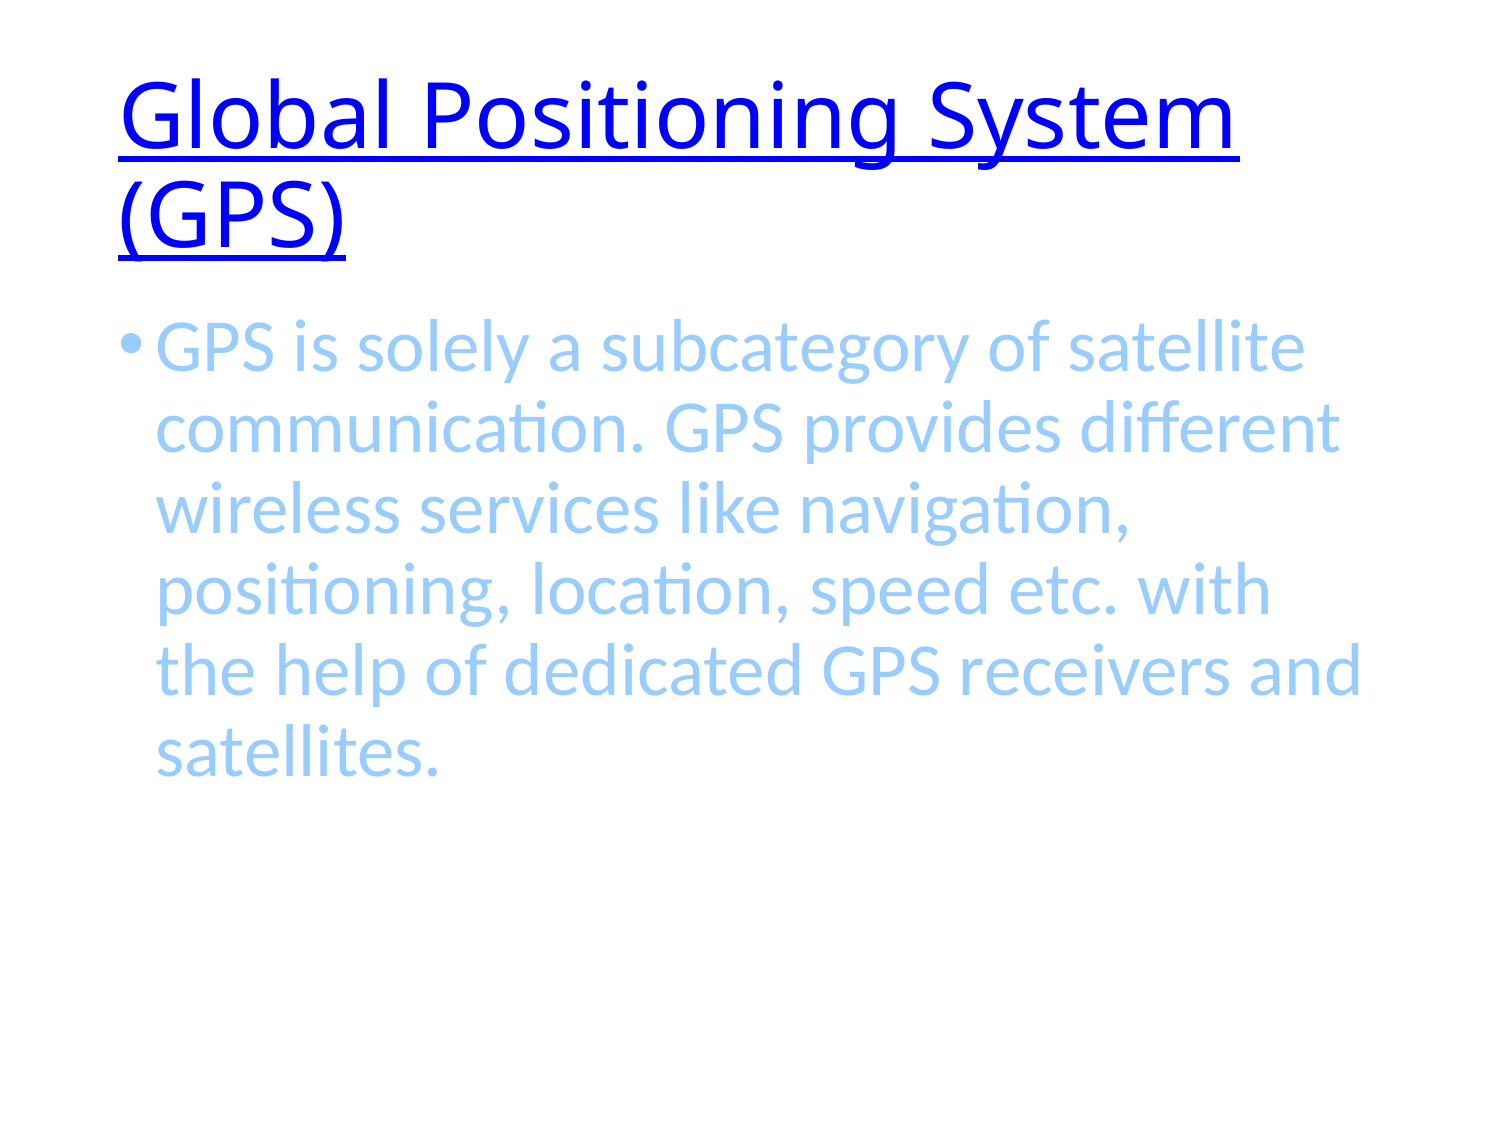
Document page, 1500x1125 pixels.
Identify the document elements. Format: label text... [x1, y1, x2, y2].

list GPS is solely a subcategory of satellite communication. GPS provides different wireless services like navigation, positioning, location, speed etc. with the help of dedicated GPS receivers and satellites. [103, 299, 1397, 1014]
title Global Positioning System (GPS) [103, 59, 1397, 278]
